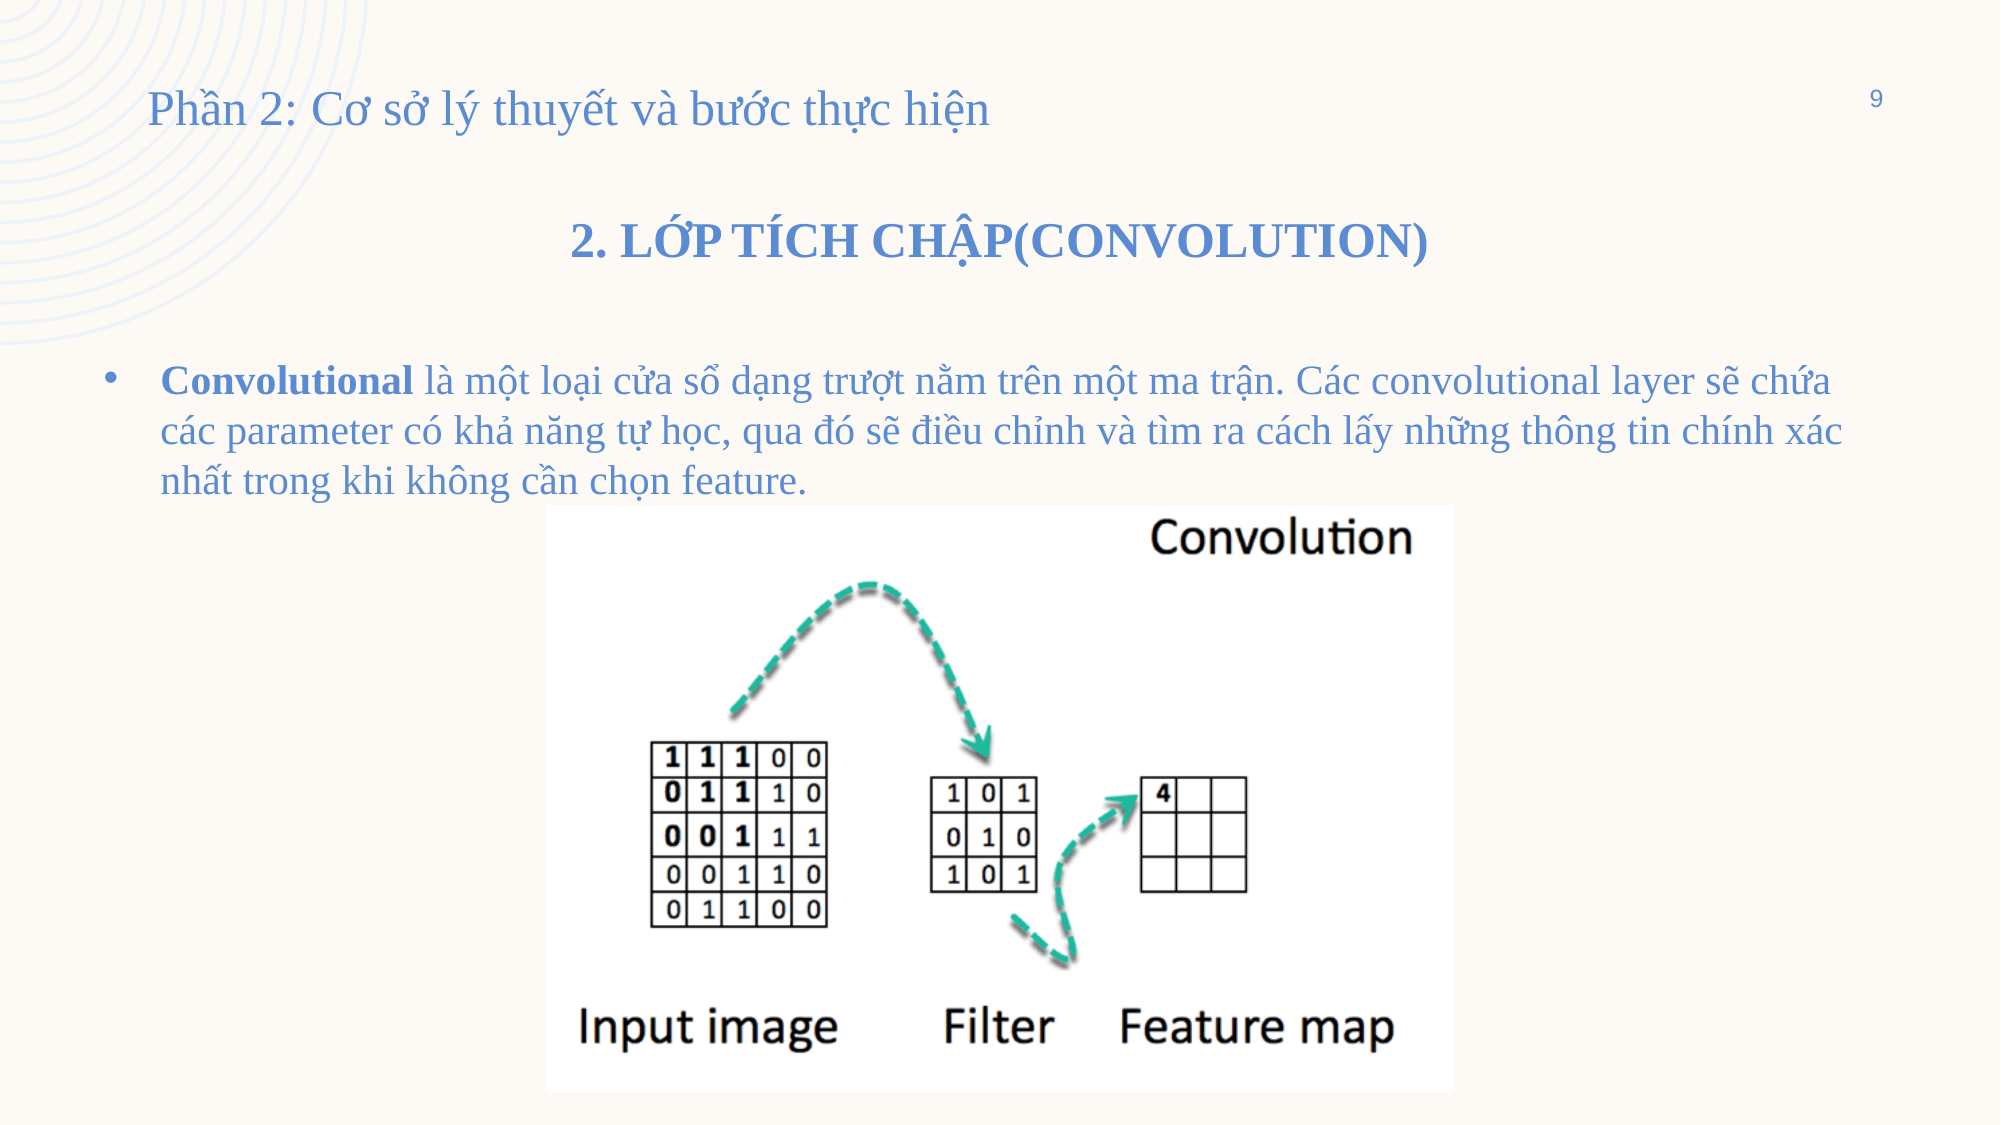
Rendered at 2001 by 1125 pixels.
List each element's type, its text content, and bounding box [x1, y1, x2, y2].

slide_number 9 [1795, 75, 1958, 120]
title 2. Lớp Tích chập(convolutioN) [124, 199, 1875, 326]
picture [546, 505, 1454, 1092]
footer Phần 2: Cơ sở lý thuyết và bước thực hiện [105, 75, 1034, 136]
list Convolutional là một loại cửa sổ dạng trượt nằm trên một ma trận. Các convolutional layer sẽ chứa các parameter có khả năng tự học, qua đó sẽ điều chỉnh và tìm ra cách lấy những thông tin chính xác nhất trong khi không cần chọn feature. [88, 345, 1913, 1073]
